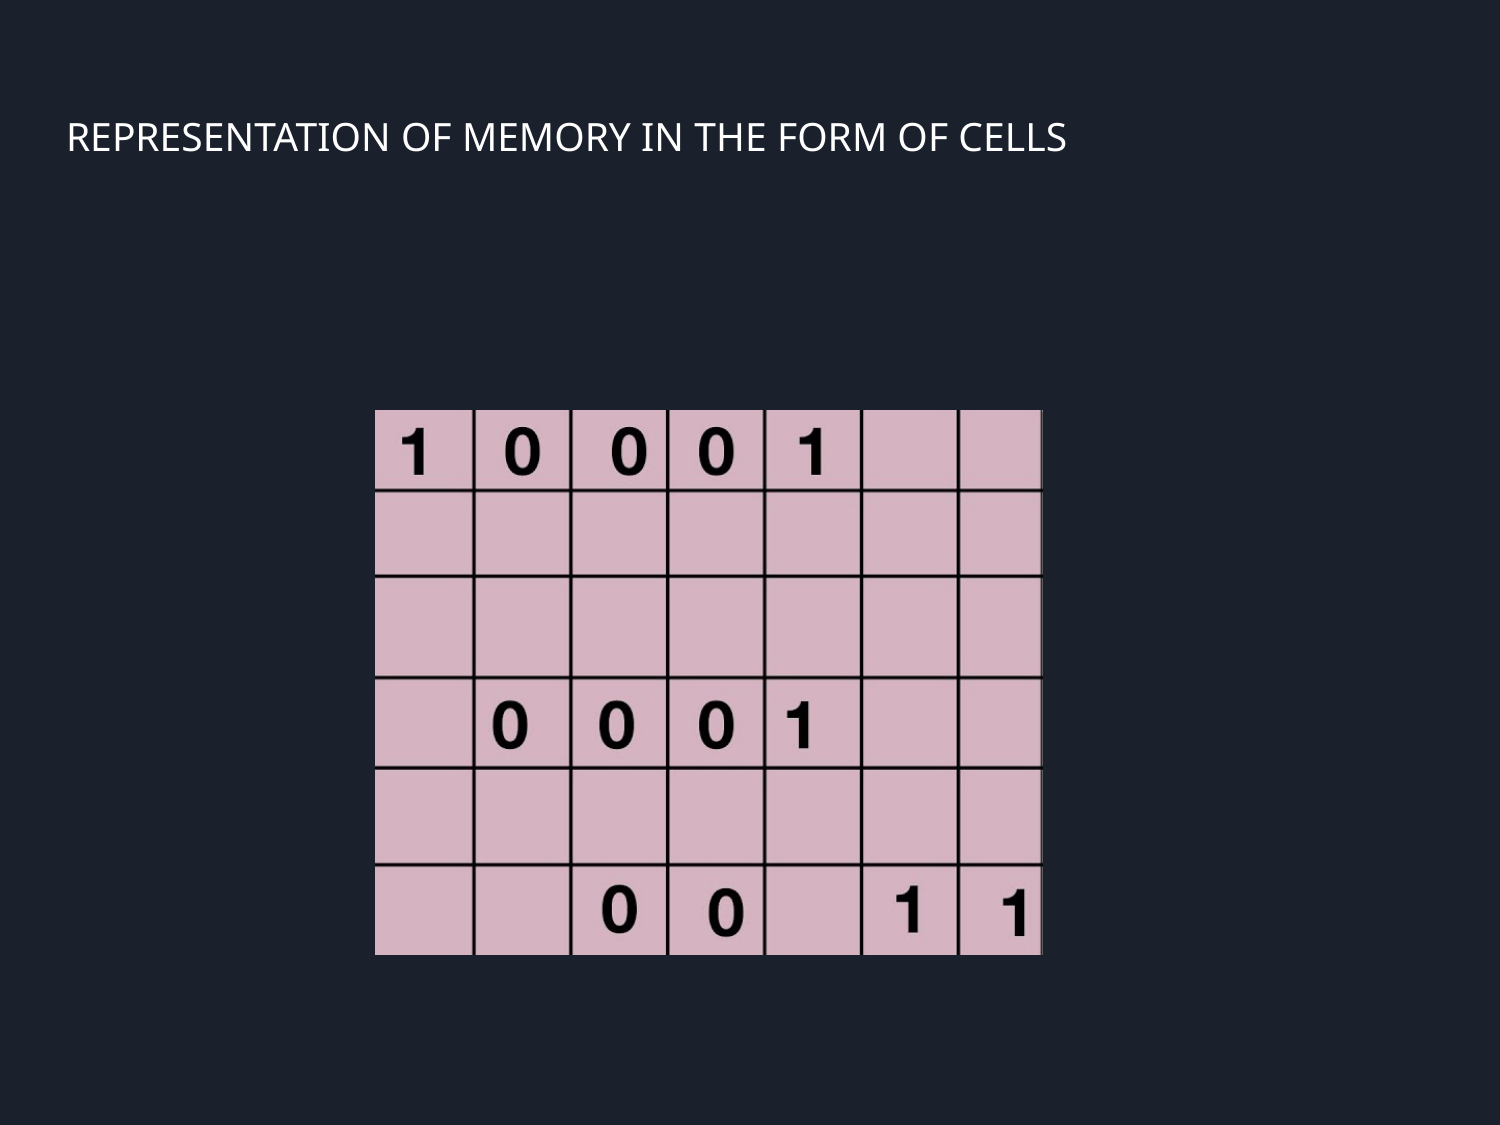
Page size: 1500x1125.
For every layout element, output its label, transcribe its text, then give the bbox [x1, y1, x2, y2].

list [374, 409, 1044, 956]
title REPRESENTATION OF MEMORY IN THE FORM OF CELLS [51, 97, 1449, 223]
